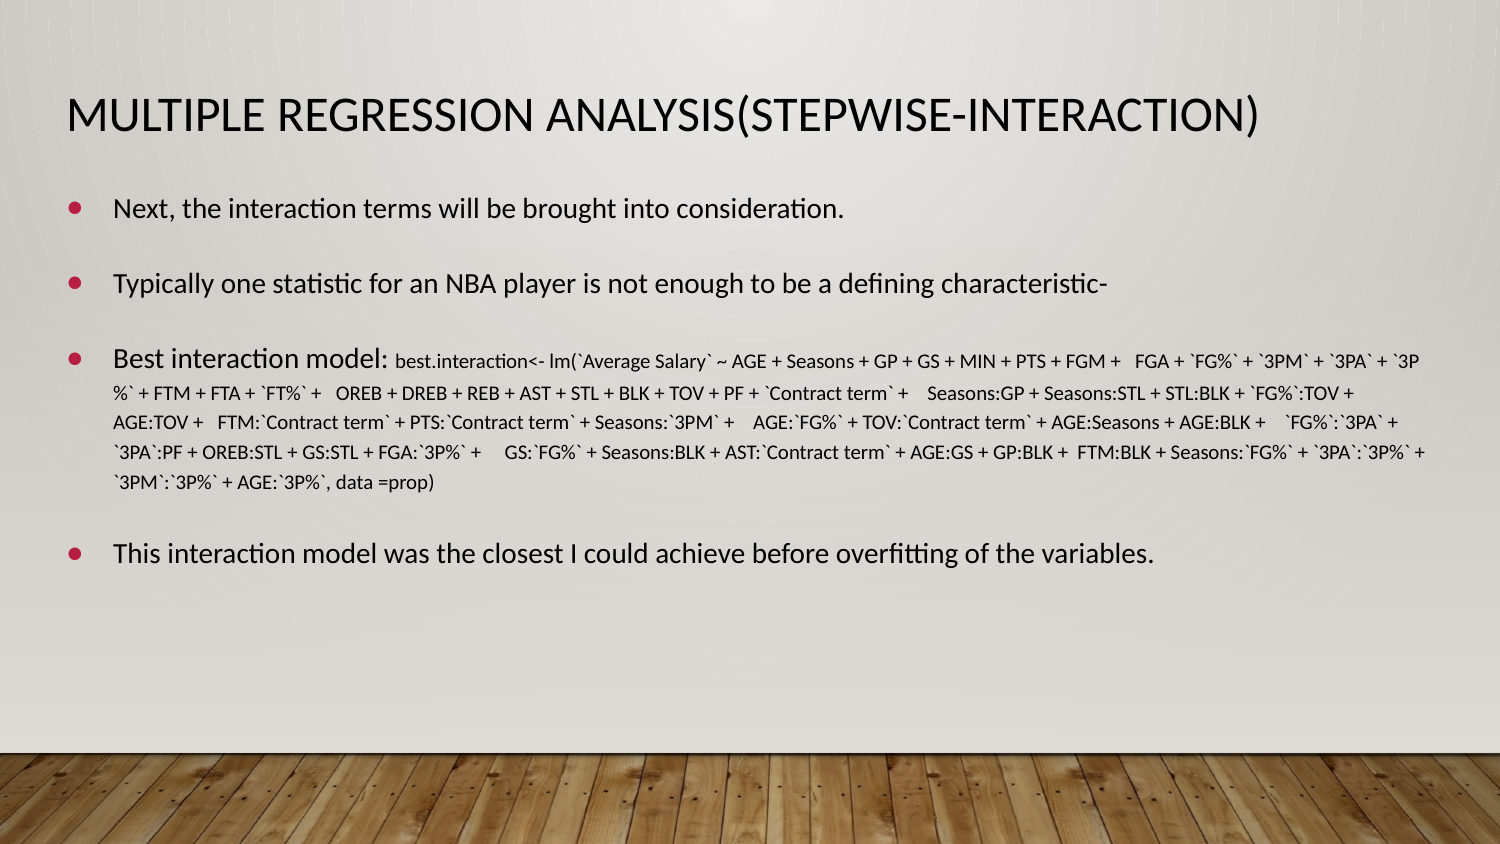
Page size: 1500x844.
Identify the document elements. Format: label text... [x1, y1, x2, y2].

picture [0, 753, 1500, 844]
title Multiple Regression Analysis(Stepwise-interaction) [51, 72, 1449, 166]
list Next, the interaction terms will be brought into consideration. Typically one statistic for an NBA player is not enough to be a defining characteristic- Best interaction model: best.interaction<- lm(`Average Salary` ~ AGE + Seasons + GP + GS + MIN + PTS + FGM + FGA + `FG%` + `3PM` + `3PA` + `3P%` + FTM + FTA + `FT%` + OREB + DREB + REB + AST + STL + BLK + TOV + PF + `Contract term` + Seasons:GP + Seasons:STL + STL:BLK + `FG%`:TOV + AGE:TOV + FTM:`Contract term` + PTS:`Contract term` + Seasons:`3PM` + AGE:`FG%` + TOV:`Contract term` + AGE:Seasons + AGE:BLK + `FG%`:`3PA` + `3PA`:PF + OREB:STL + GS:STL + FGA:`3P%` + GS:`FG%` + Seasons:BLK + AST:`Contract term` + AGE:GS + GP:BLK + FTM:BLK + Seasons:`FG%` + `3PA`:`3P%` + `3PM`:`3P%` + AGE:`3P%`, data =prop) This interaction model was the closest I could achieve before overfitting of the variables. [51, 166, 1449, 728]
